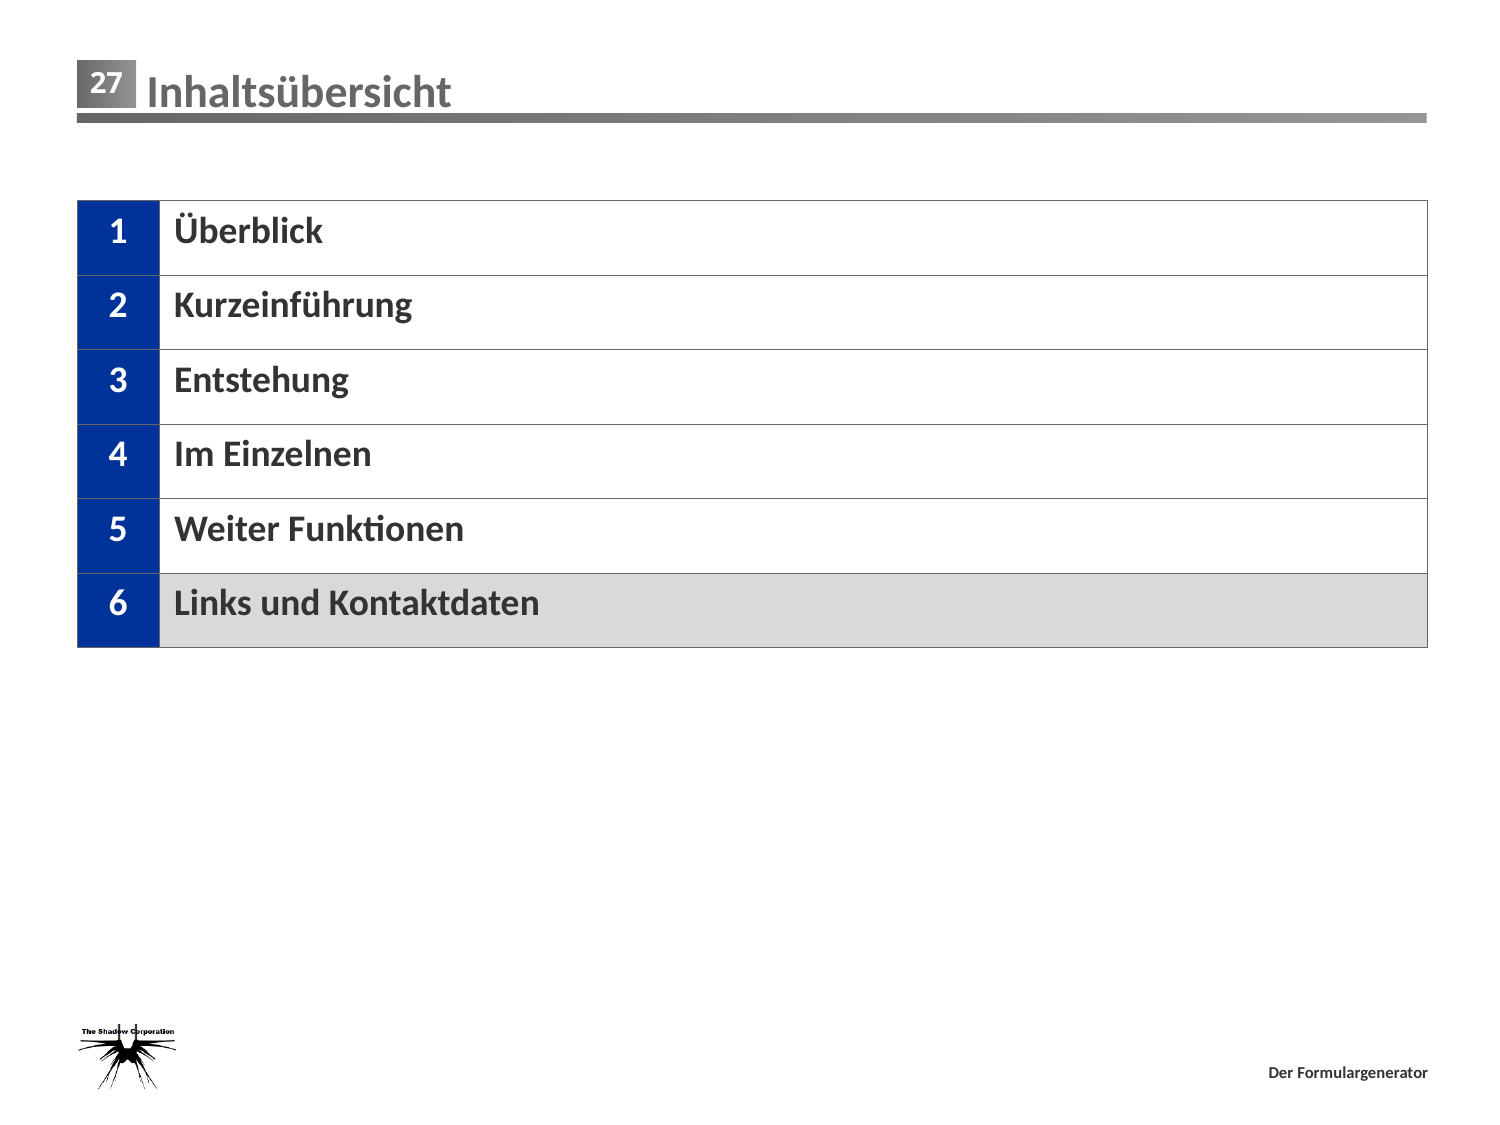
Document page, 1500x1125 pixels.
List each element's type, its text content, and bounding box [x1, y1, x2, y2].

table_cell 3 [78, 350, 159, 424]
table_cell Im Einzelnen [160, 425, 1427, 498]
title Inhaltsübersicht [131, 54, 1433, 125]
picture [78, 1024, 176, 1089]
table_cell 4 [78, 425, 159, 498]
table_cell Kurzeinführung [160, 276, 1427, 349]
table_cell 6 [78, 574, 159, 647]
table_header 1 [78, 201, 159, 275]
table_header Überblick [160, 201, 1427, 275]
table_cell Weiter Funktionen [160, 499, 1427, 573]
table_cell Entstehung [160, 350, 1427, 424]
table_cell 5 [78, 499, 159, 573]
table_cell 2 [78, 276, 159, 349]
table_cell Links und Kontaktdaten [160, 574, 1427, 647]
